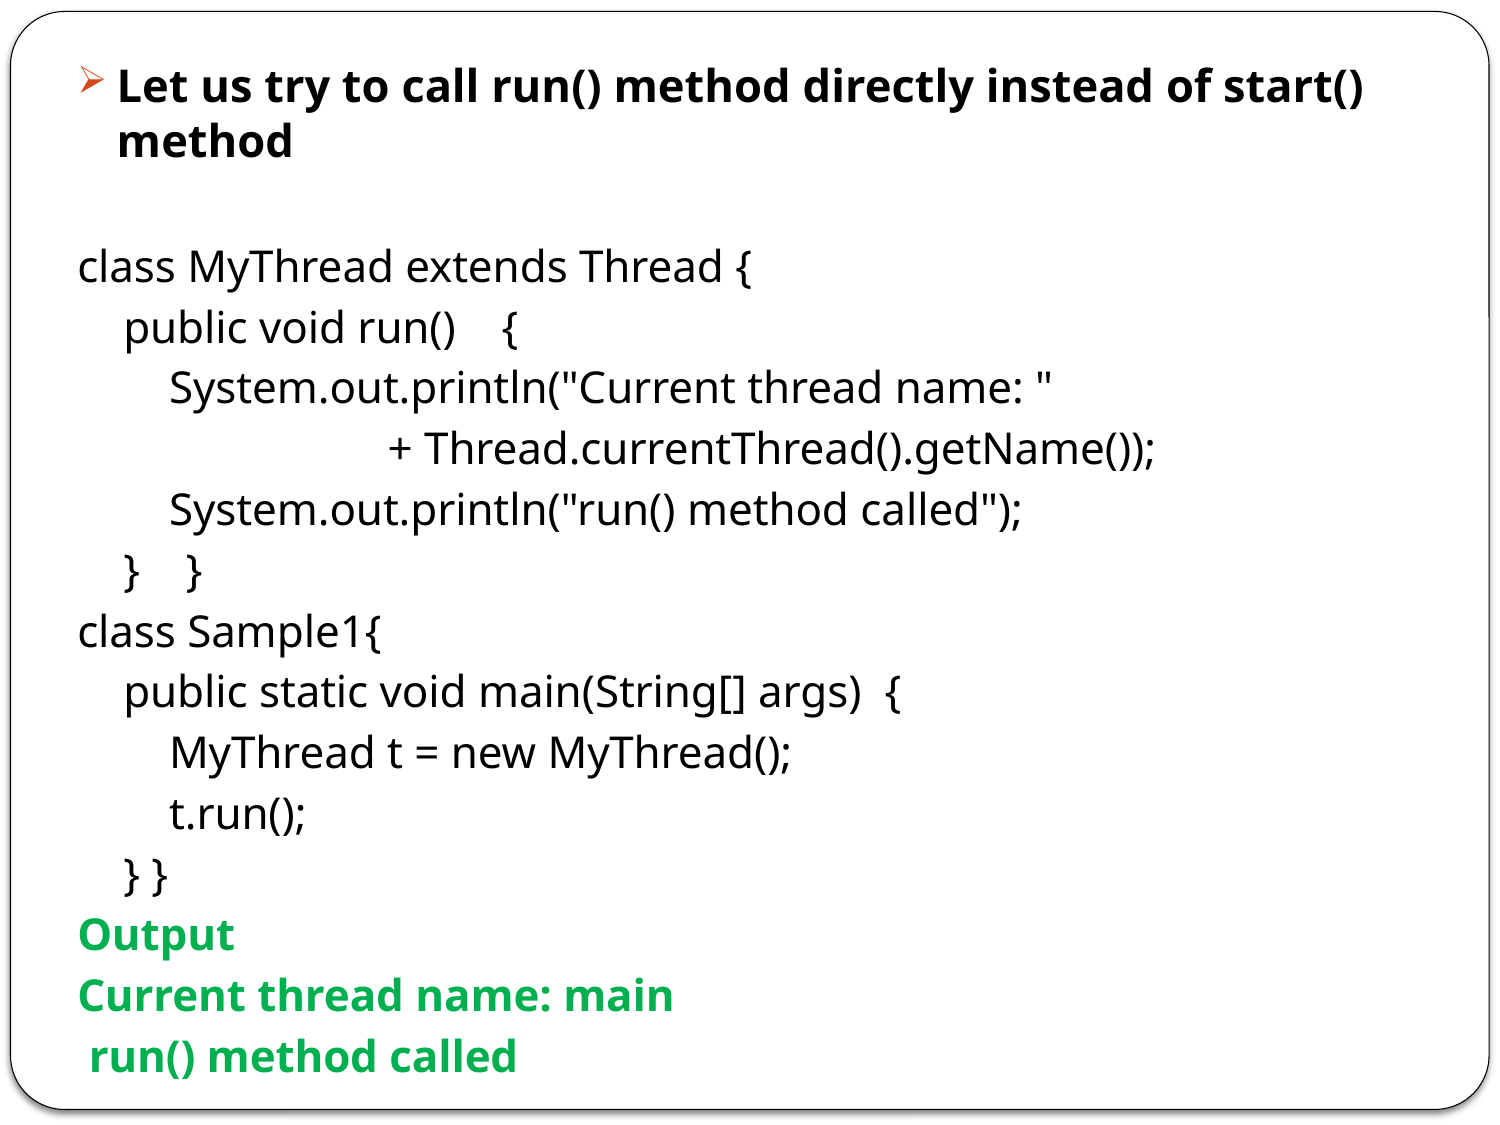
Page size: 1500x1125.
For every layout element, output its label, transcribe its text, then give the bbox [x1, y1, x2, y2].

list Let us try to call run() method directly instead of start() method class MyThread extends Thread { public void run() { System.out.println("Current thread name: " + Thread.currentThread().getName()); System.out.println("run() method called"); } } class Sample1{ public static void main(String[] args) { MyThread t = new MyThread(); t.run(); } } Output Current thread name: main run() method called [62, 50, 1425, 1100]
